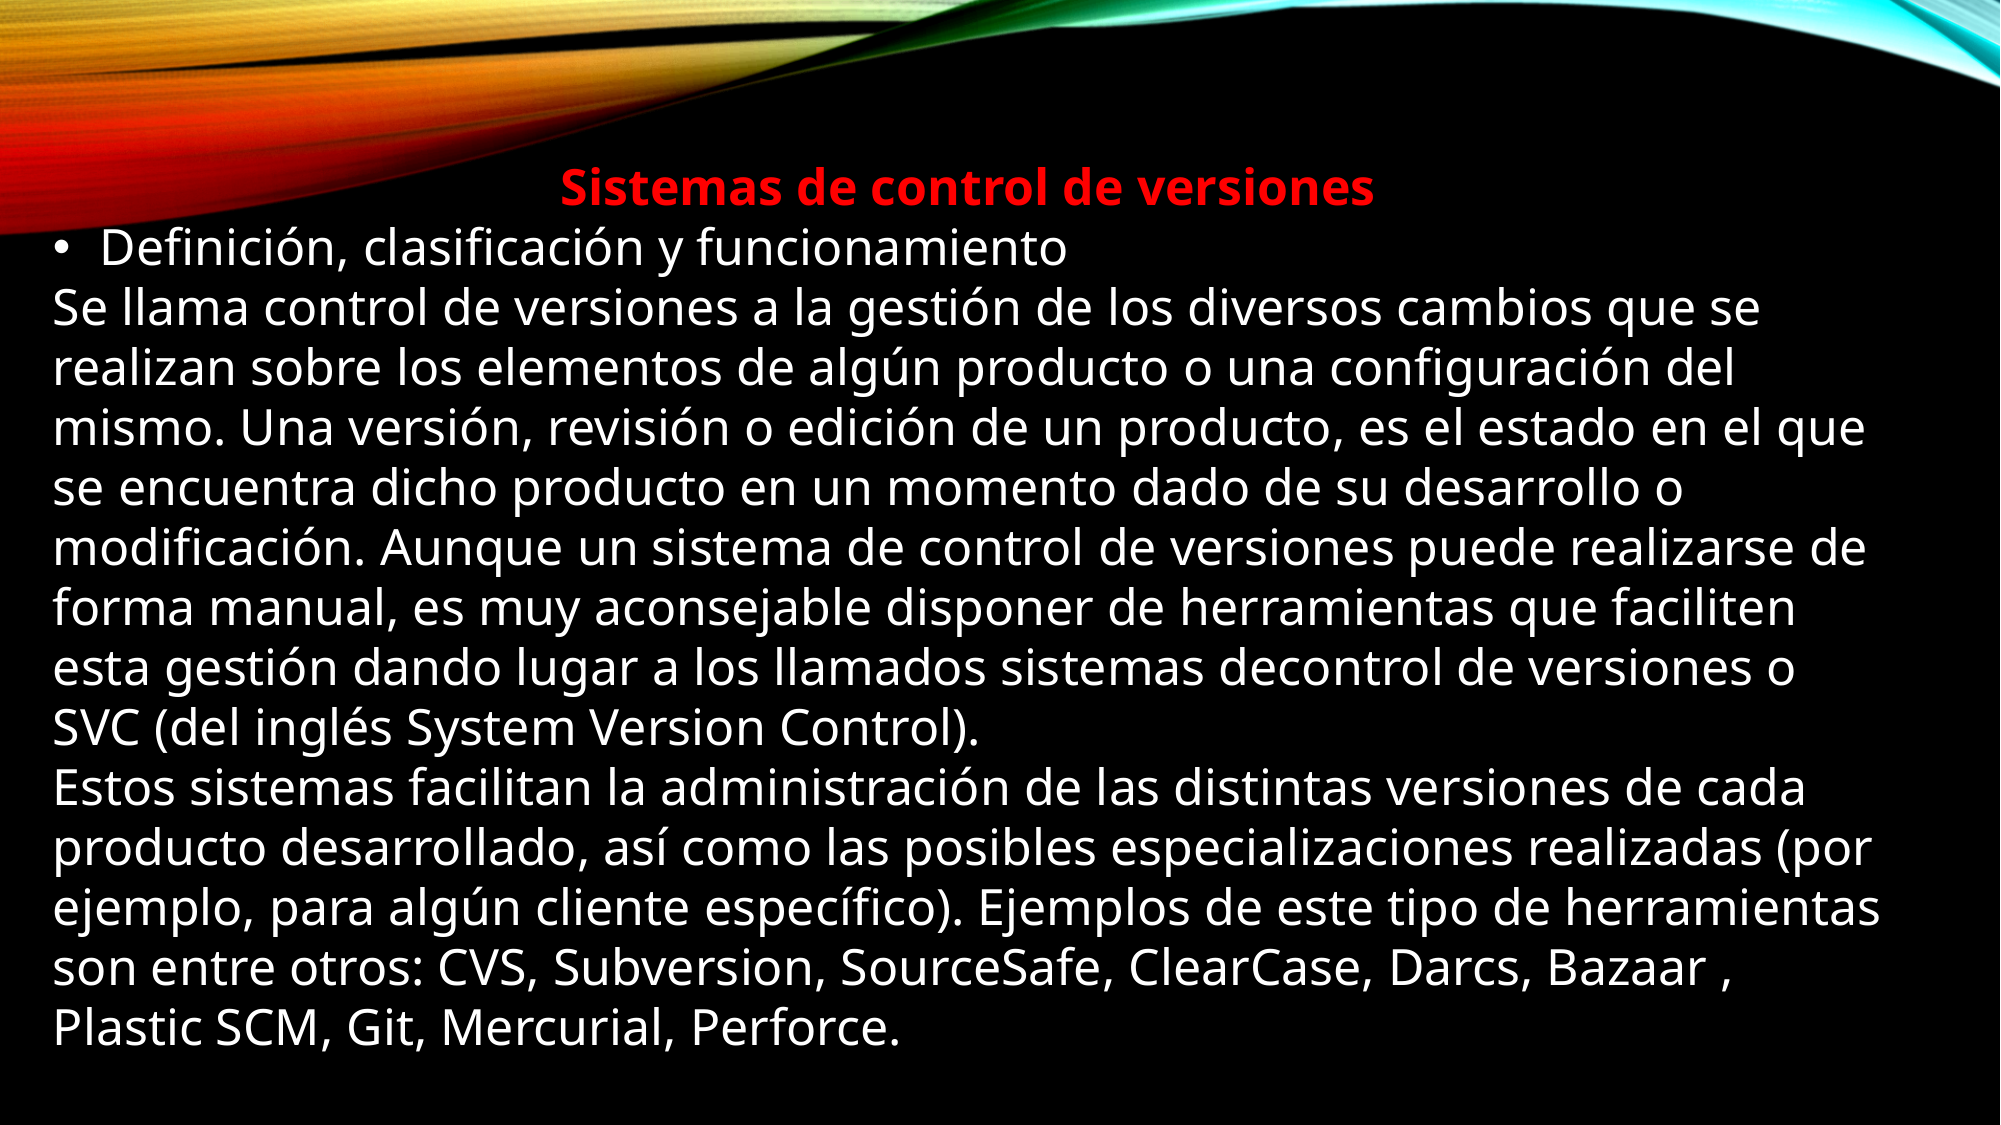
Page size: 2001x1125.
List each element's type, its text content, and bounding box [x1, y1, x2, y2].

picture [0, 0, 2000, 237]
text_box Sistemas de control de versiones Definición, clasificación y funcionamiento Se llama control de versiones a la gestión de los diversos cambios que se realizan sobre los elementos de algún producto o una configuración del mismo. Una versión, revisión o edición de un producto, es el estado en el que se encuentra dicho producto en un momento dado de su desarrollo o modificación. Aunque un sistema de control de versiones puede realizarse de forma manual, es muy aconsejable disponer de herramientas que faciliten esta gestión dando lugar a los llamados sistemas decontrol de versiones o SVC (del inglés System Version Control). Estos sistemas facilitan la administración de las distintas versiones de cada producto desarrollado, así como las posibles especializaciones realizadas (por ejemplo, para algún cliente específico). Ejemplos de este tipo de herramientas son entre otros: CVS, Subversion, SourceSafe, ClearCase, Darcs, Bazaar , Plastic SCM, Git, Mercurial, Perforce. [38, 148, 1912, 1064]
